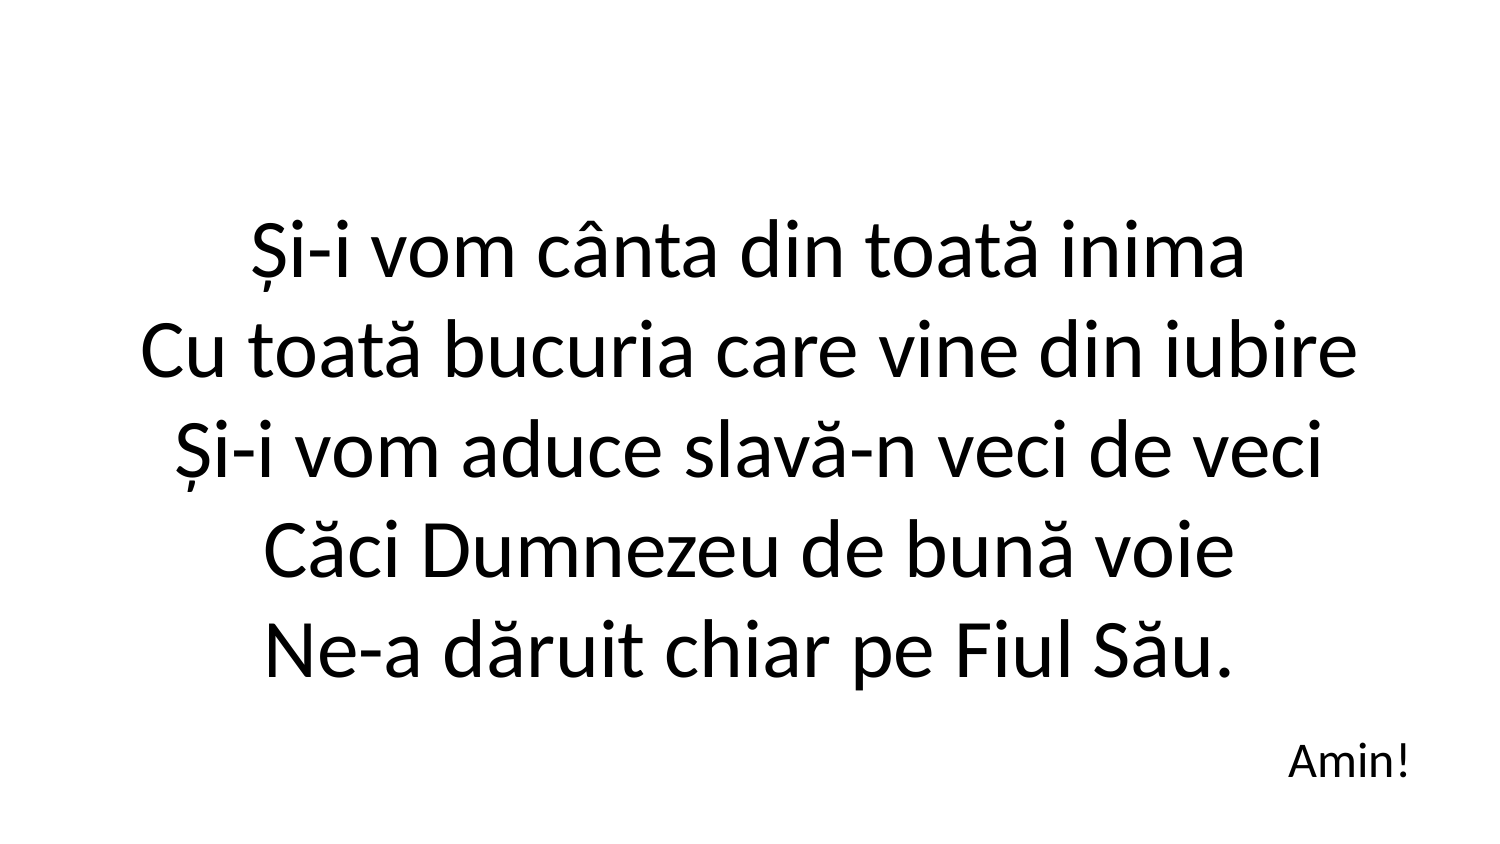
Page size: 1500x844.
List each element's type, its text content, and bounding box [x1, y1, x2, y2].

text_box Amin! [1273, 674, 1427, 795]
text_box Și-i vom cânta din toată inima Cu toată bucuria care vine din iubire Și-i vom aduce slavă-n veci de veci Căci Dumnezeu de bună voie Ne-a dăruit chiar pe Fiul Său. [125, 142, 1375, 702]
